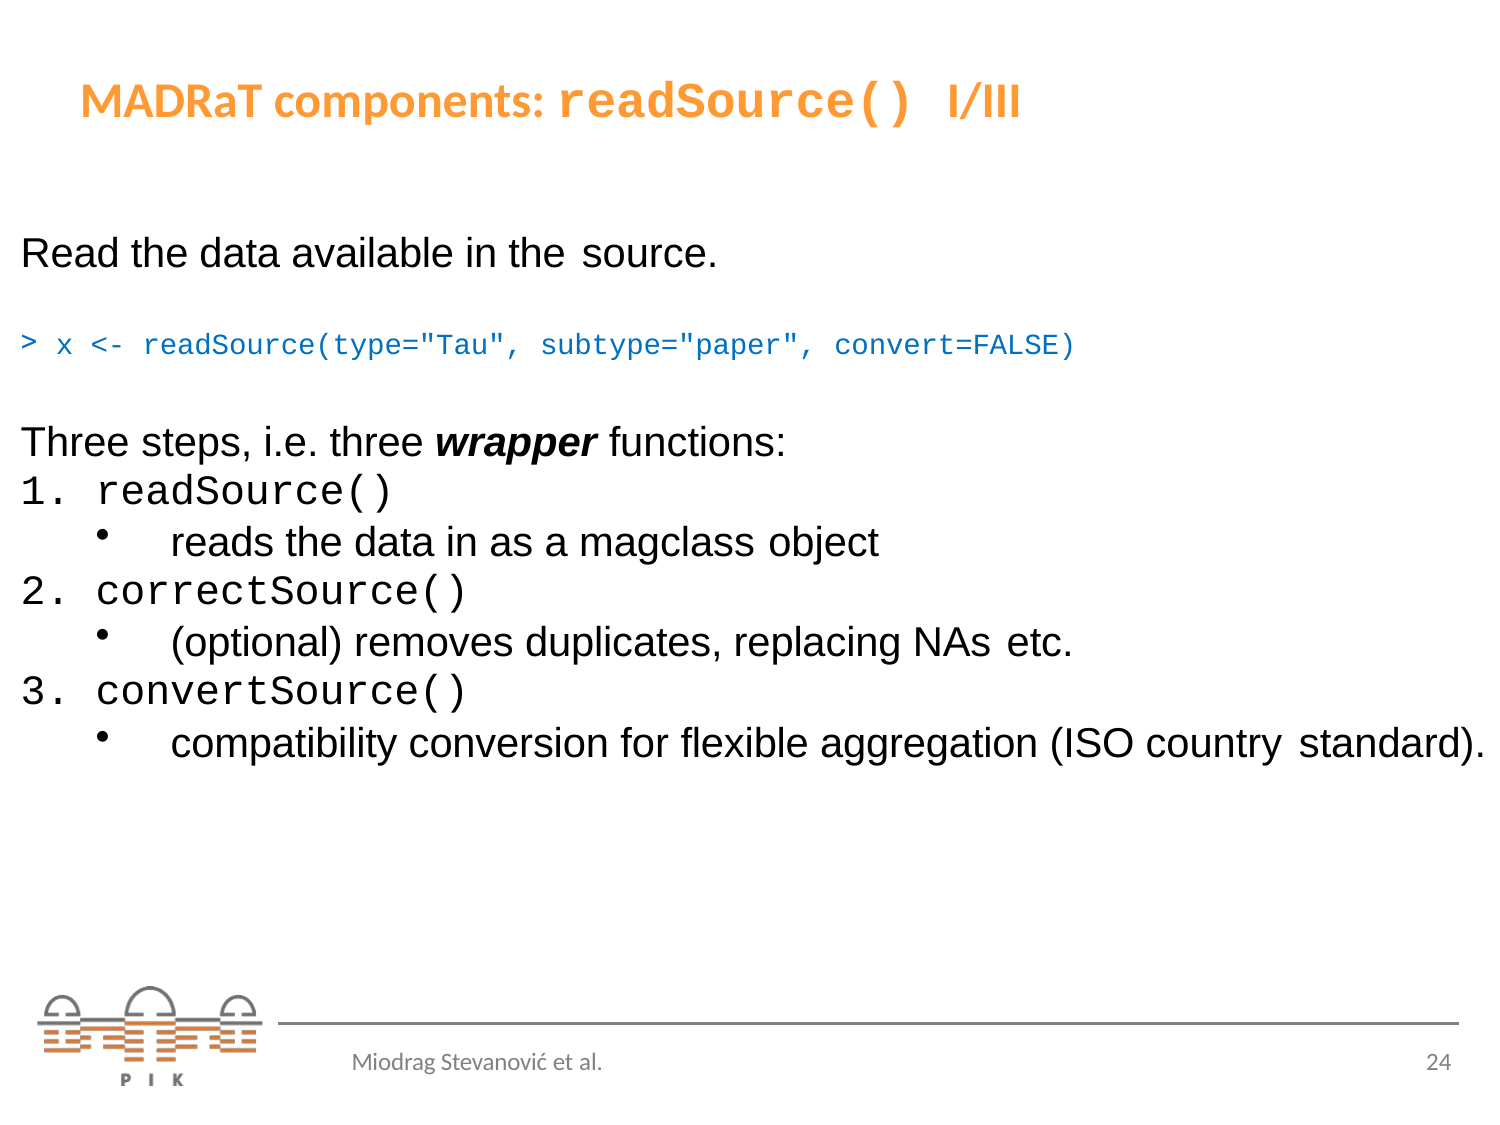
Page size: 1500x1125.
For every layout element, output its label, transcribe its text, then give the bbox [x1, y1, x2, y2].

slide_number 24 [1419, 1049, 1458, 1125]
title MADRaT components: readSource() [77, 65, 920, 224]
footer Miodrag Stevanović et al. [349, 1049, 610, 1125]
picture [37, 986, 263, 1086]
text_box I/III [944, 65, 1025, 128]
text_box Read the data available in the source. x <- readSource(type="Tau", subtype="paper", convert=FALSE) Three steps, i.e. three wrapper functions: readSource() reads the data in as a magclass object correctSource() (optional) removes duplicates, replacing NAs etc. convertSource() compatibility conversion for flexible aggregation (ISO country standard). [18, 224, 1492, 767]
